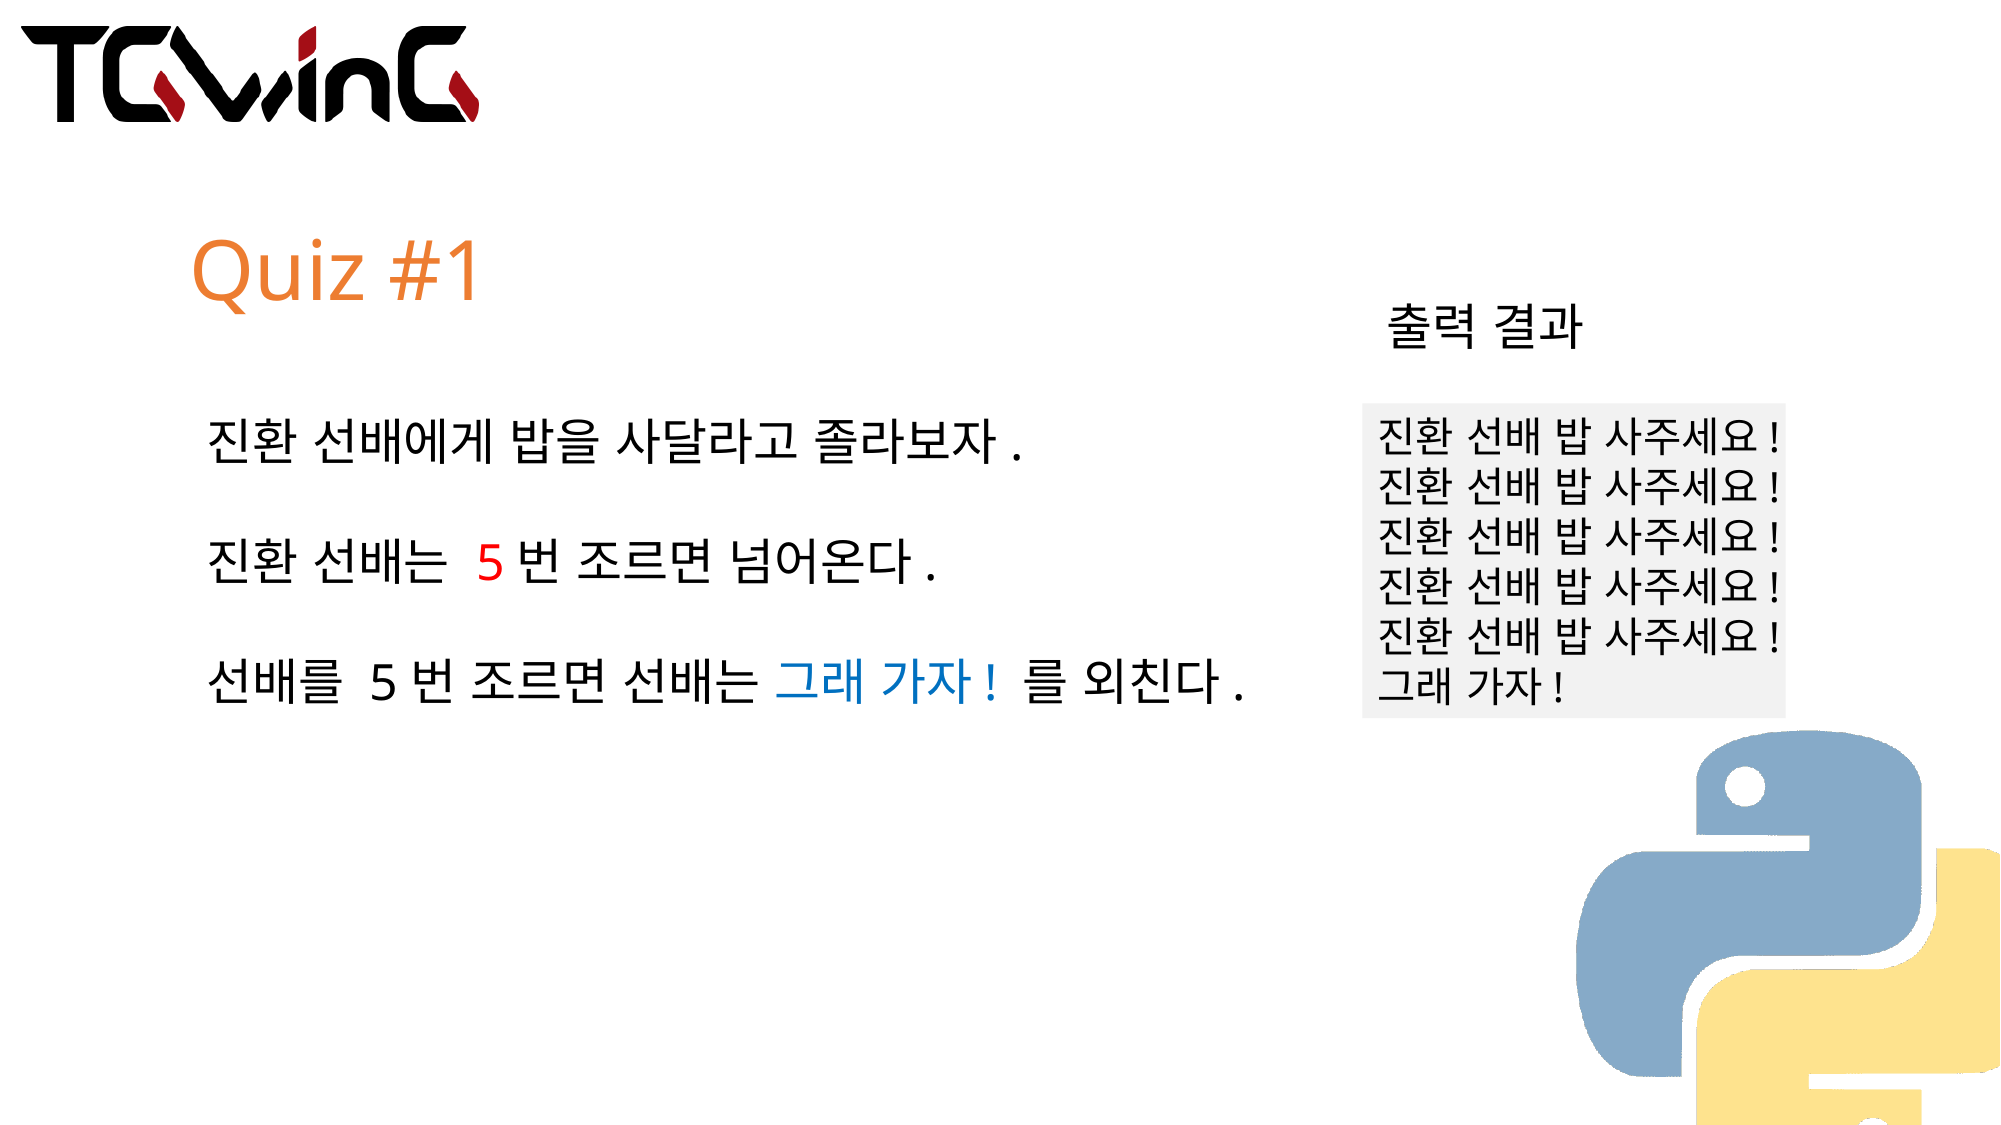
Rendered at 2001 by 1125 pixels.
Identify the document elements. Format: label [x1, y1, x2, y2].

text_box [21, 26, 2000, 1125]
